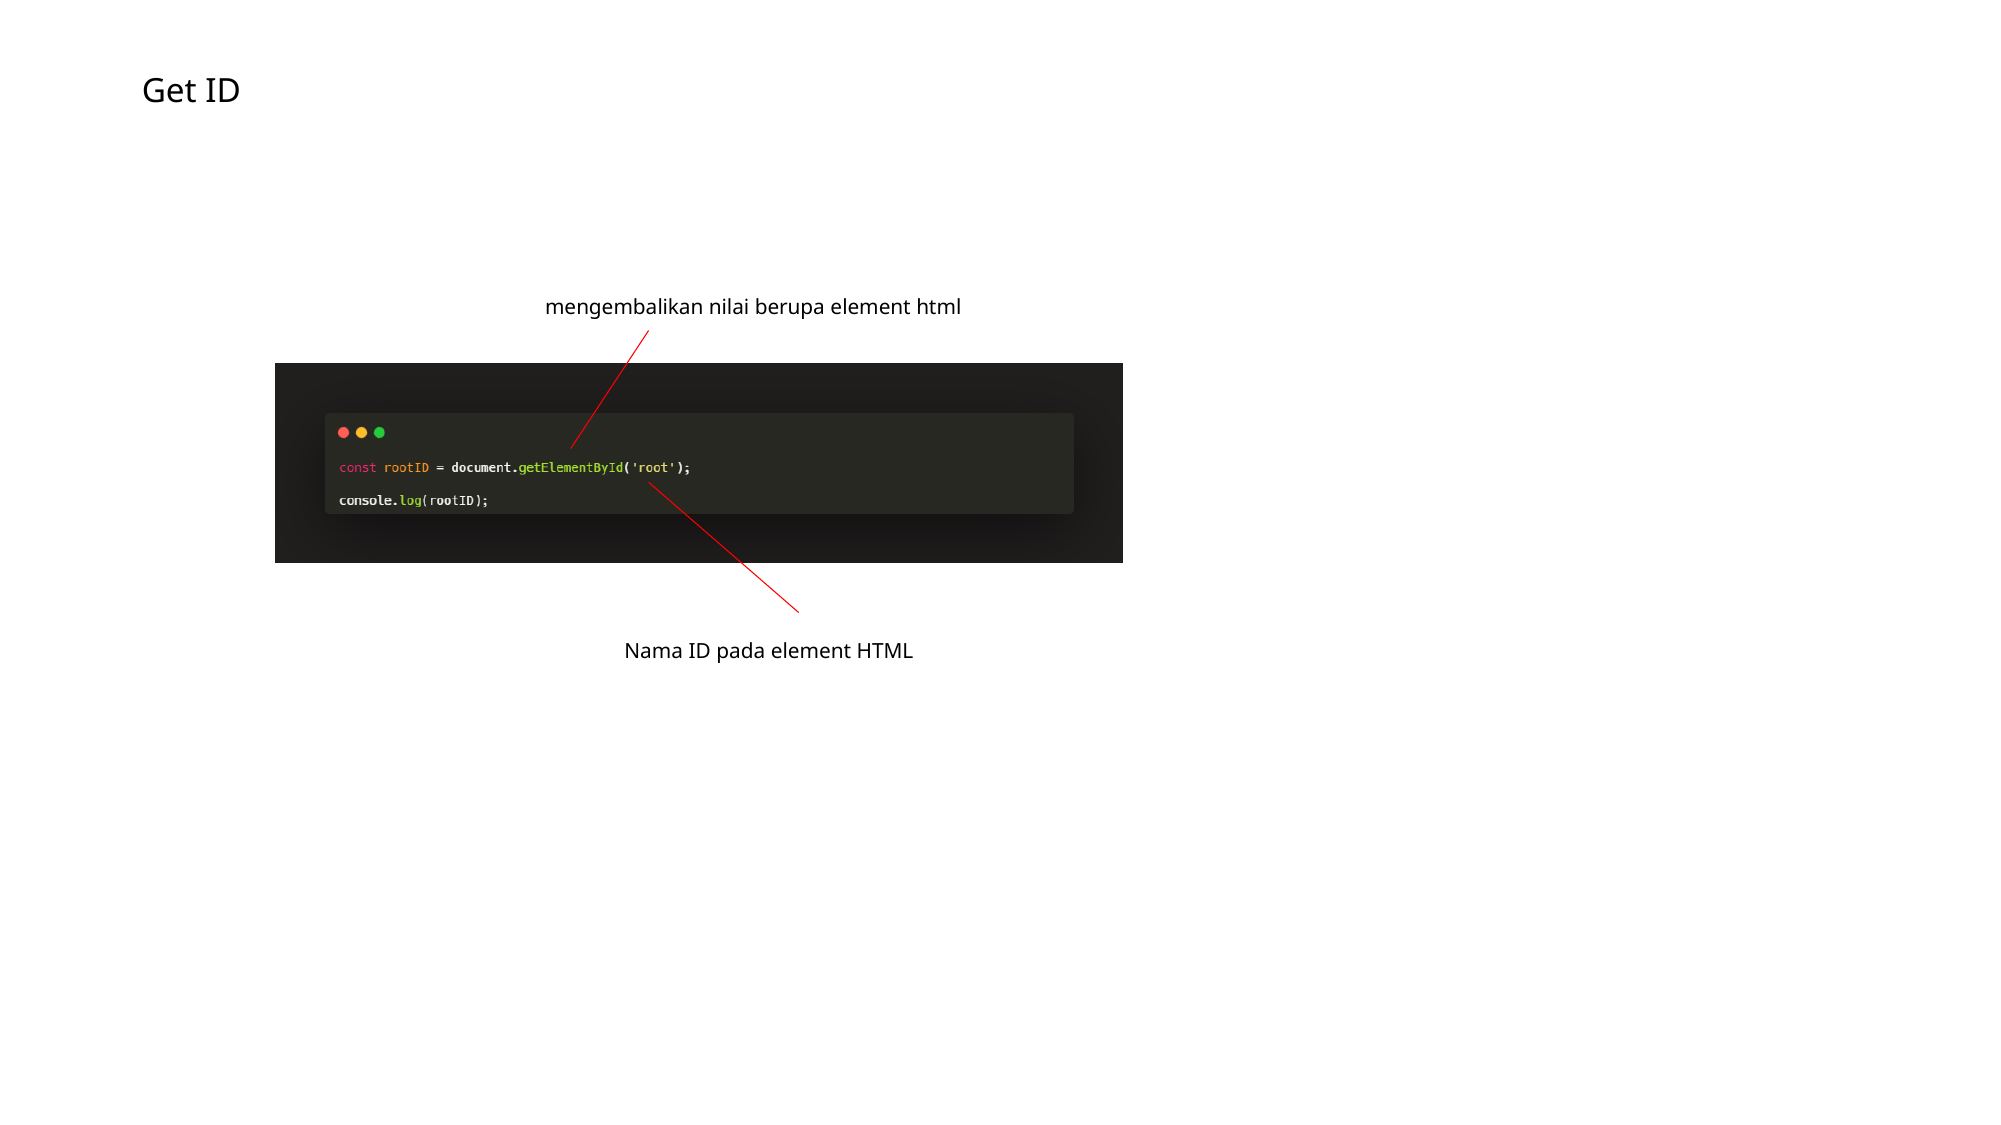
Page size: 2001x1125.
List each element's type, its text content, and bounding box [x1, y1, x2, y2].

text_box Nama ID pada element HTML [609, 630, 1095, 671]
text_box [570, 330, 649, 449]
text_box mengembalikan nilai berupa element html [530, 286, 1016, 326]
text_box Get ID [127, 61, 257, 117]
picture [274, 363, 1123, 563]
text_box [648, 482, 799, 613]
